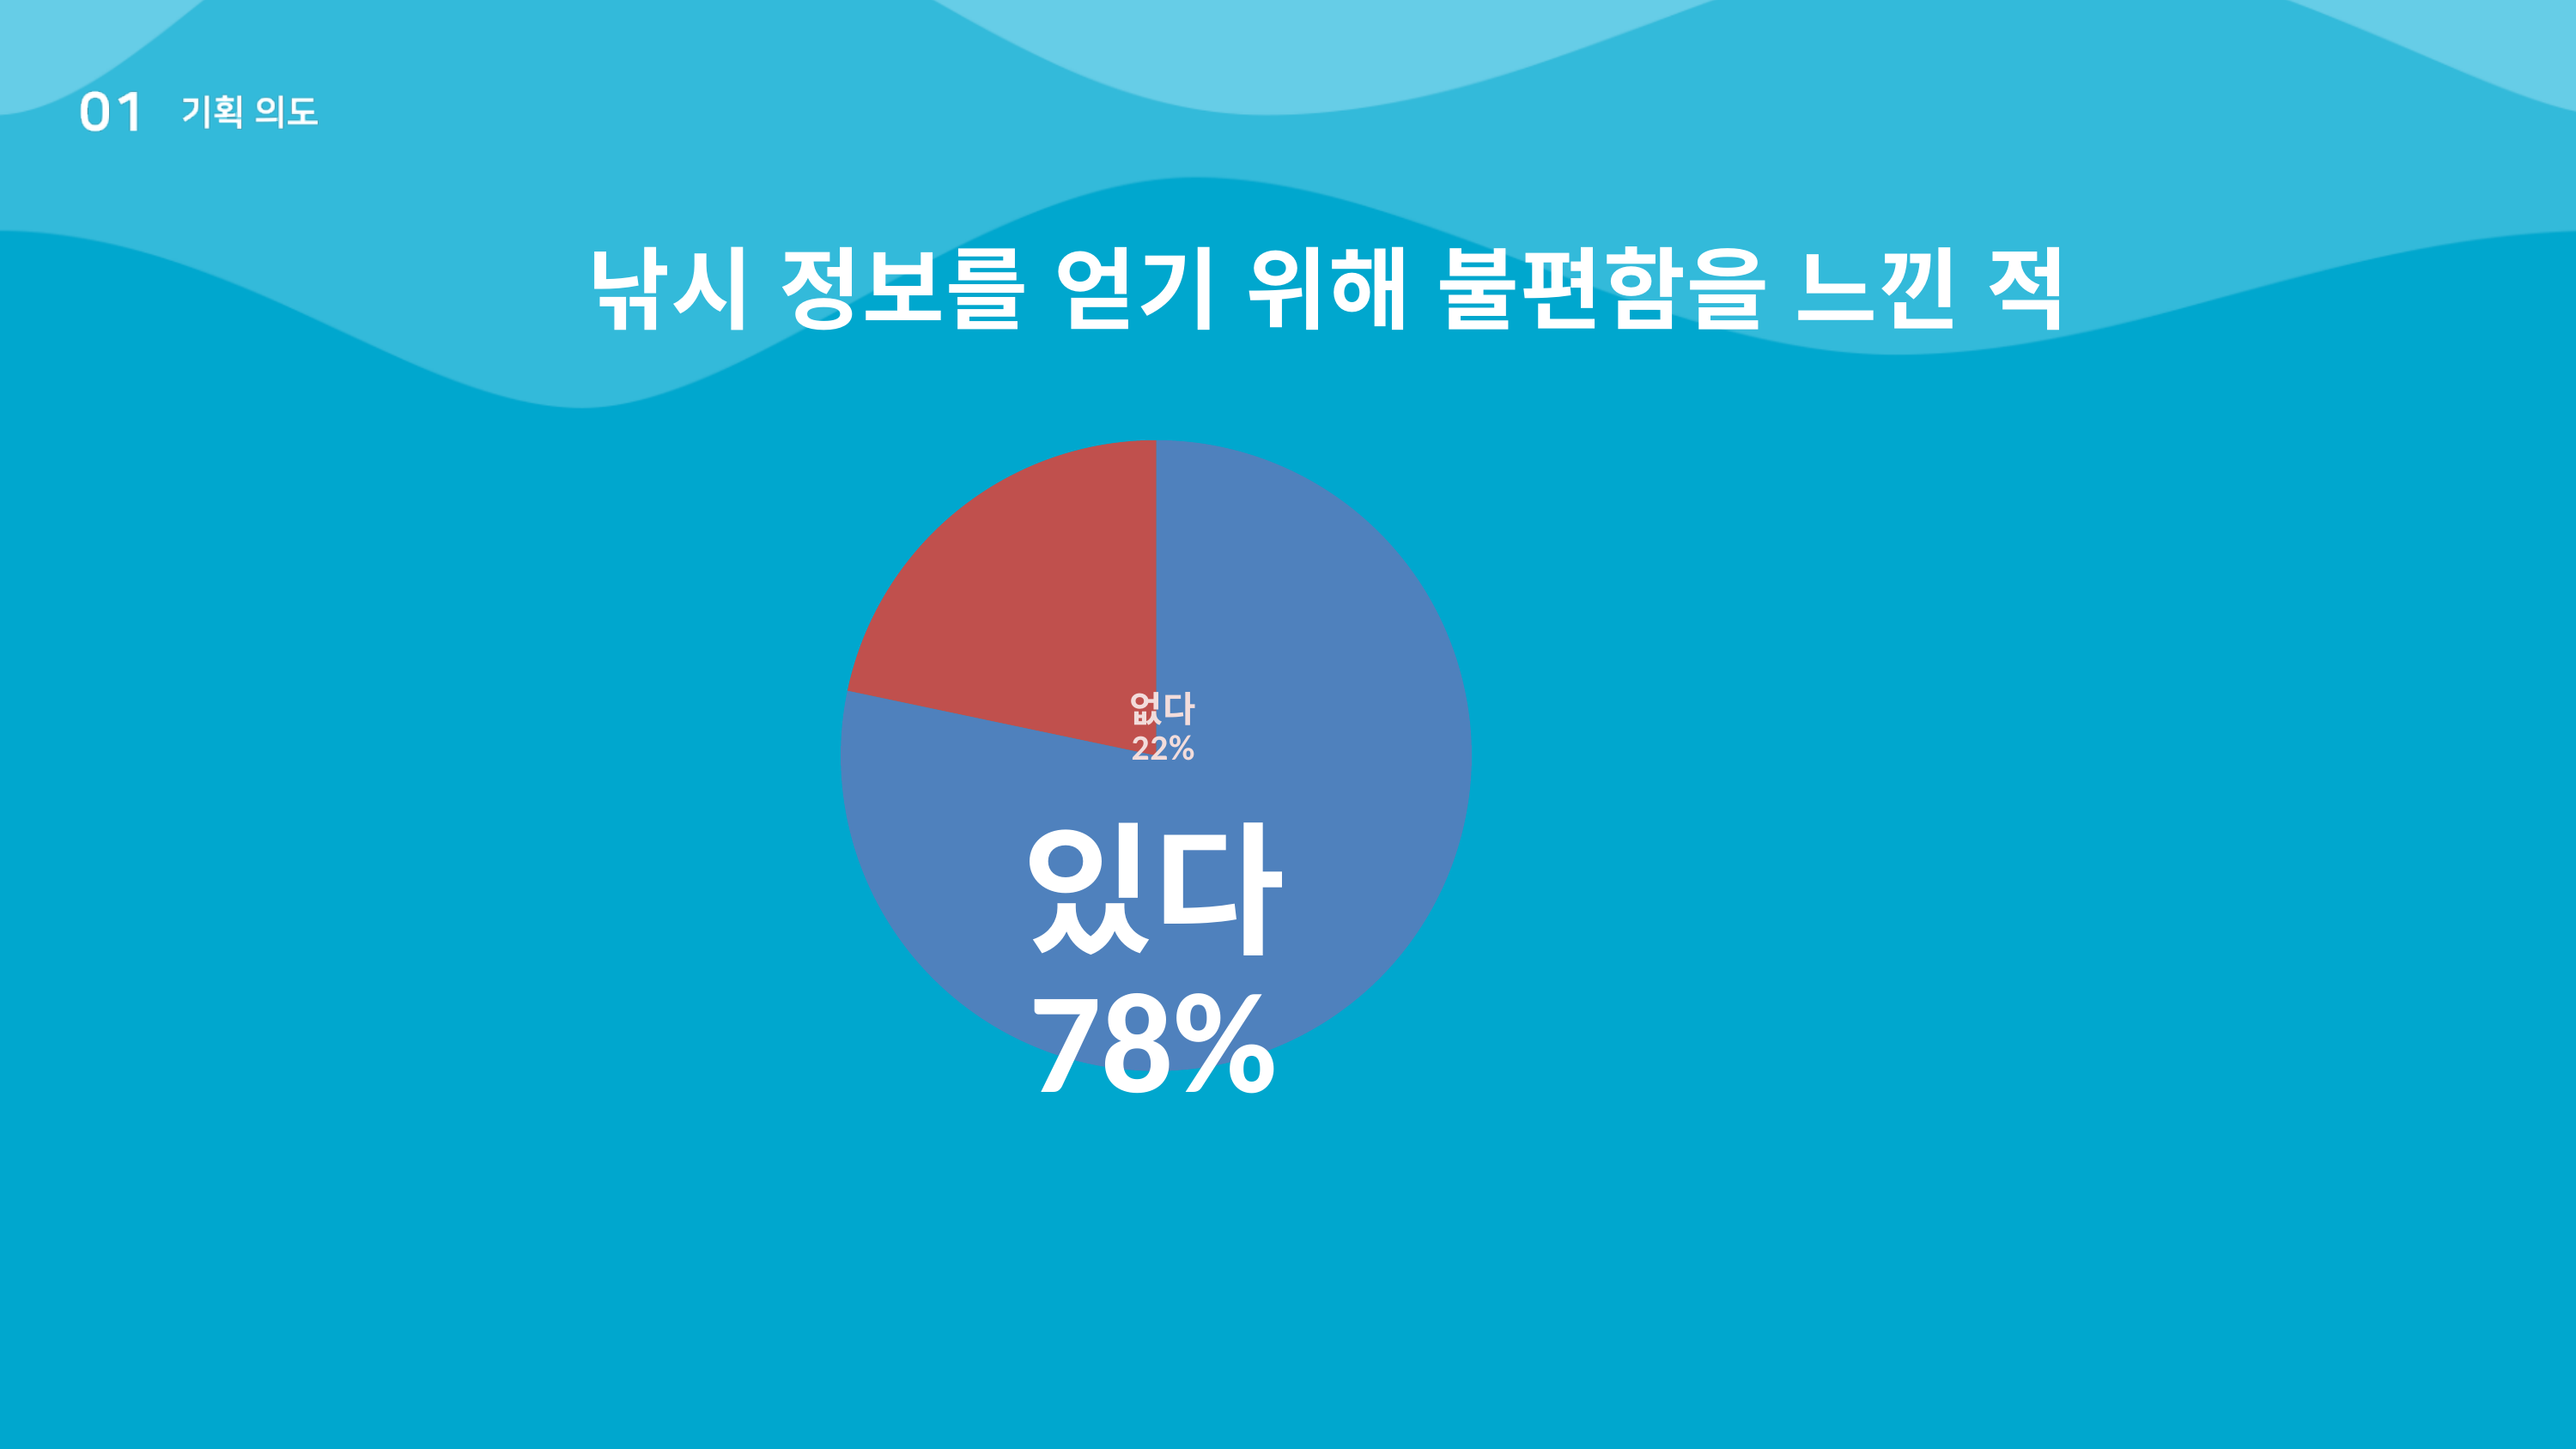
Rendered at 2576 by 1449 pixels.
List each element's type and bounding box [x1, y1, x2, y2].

text_box [0, 0, 2576, 1449]
picture [61, 45, 357, 196]
chart [168, 155, 2330, 1404]
